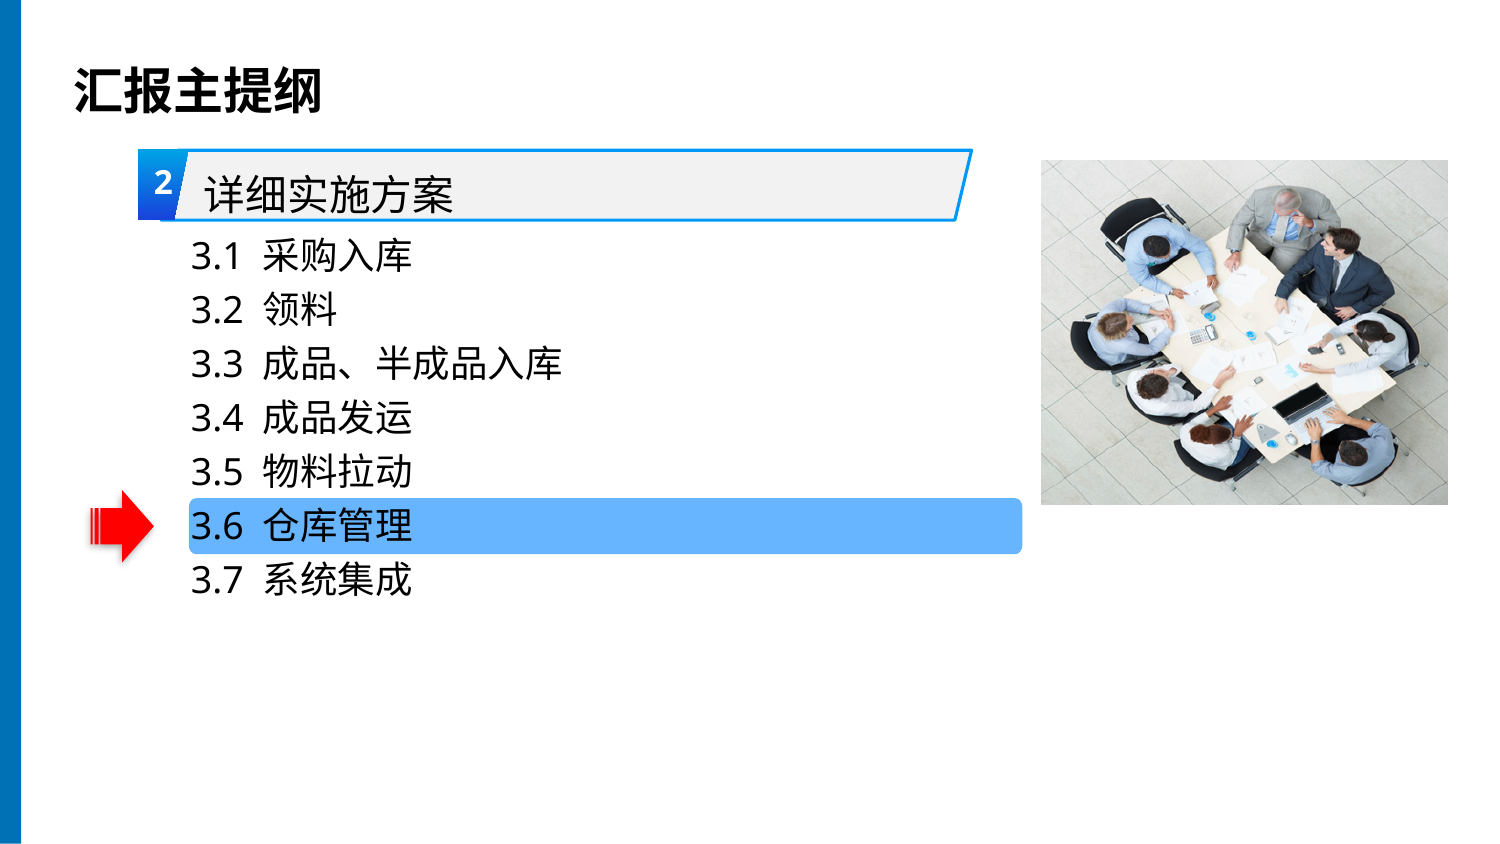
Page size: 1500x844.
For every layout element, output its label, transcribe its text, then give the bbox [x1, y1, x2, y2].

text_box [94, 489, 155, 563]
title 汇报主提纲 [73, 50, 1448, 112]
text_box 3.1 采购入库 3.2 领料 3.3 成品、半成品入库 3.4 成品发运 3.5 物料拉动 3.6 仓库管理 3.7 系统集成 [188, 244, 670, 601]
text_box [670, 498, 1023, 555]
picture [1040, 159, 1448, 505]
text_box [137, 148, 972, 229]
